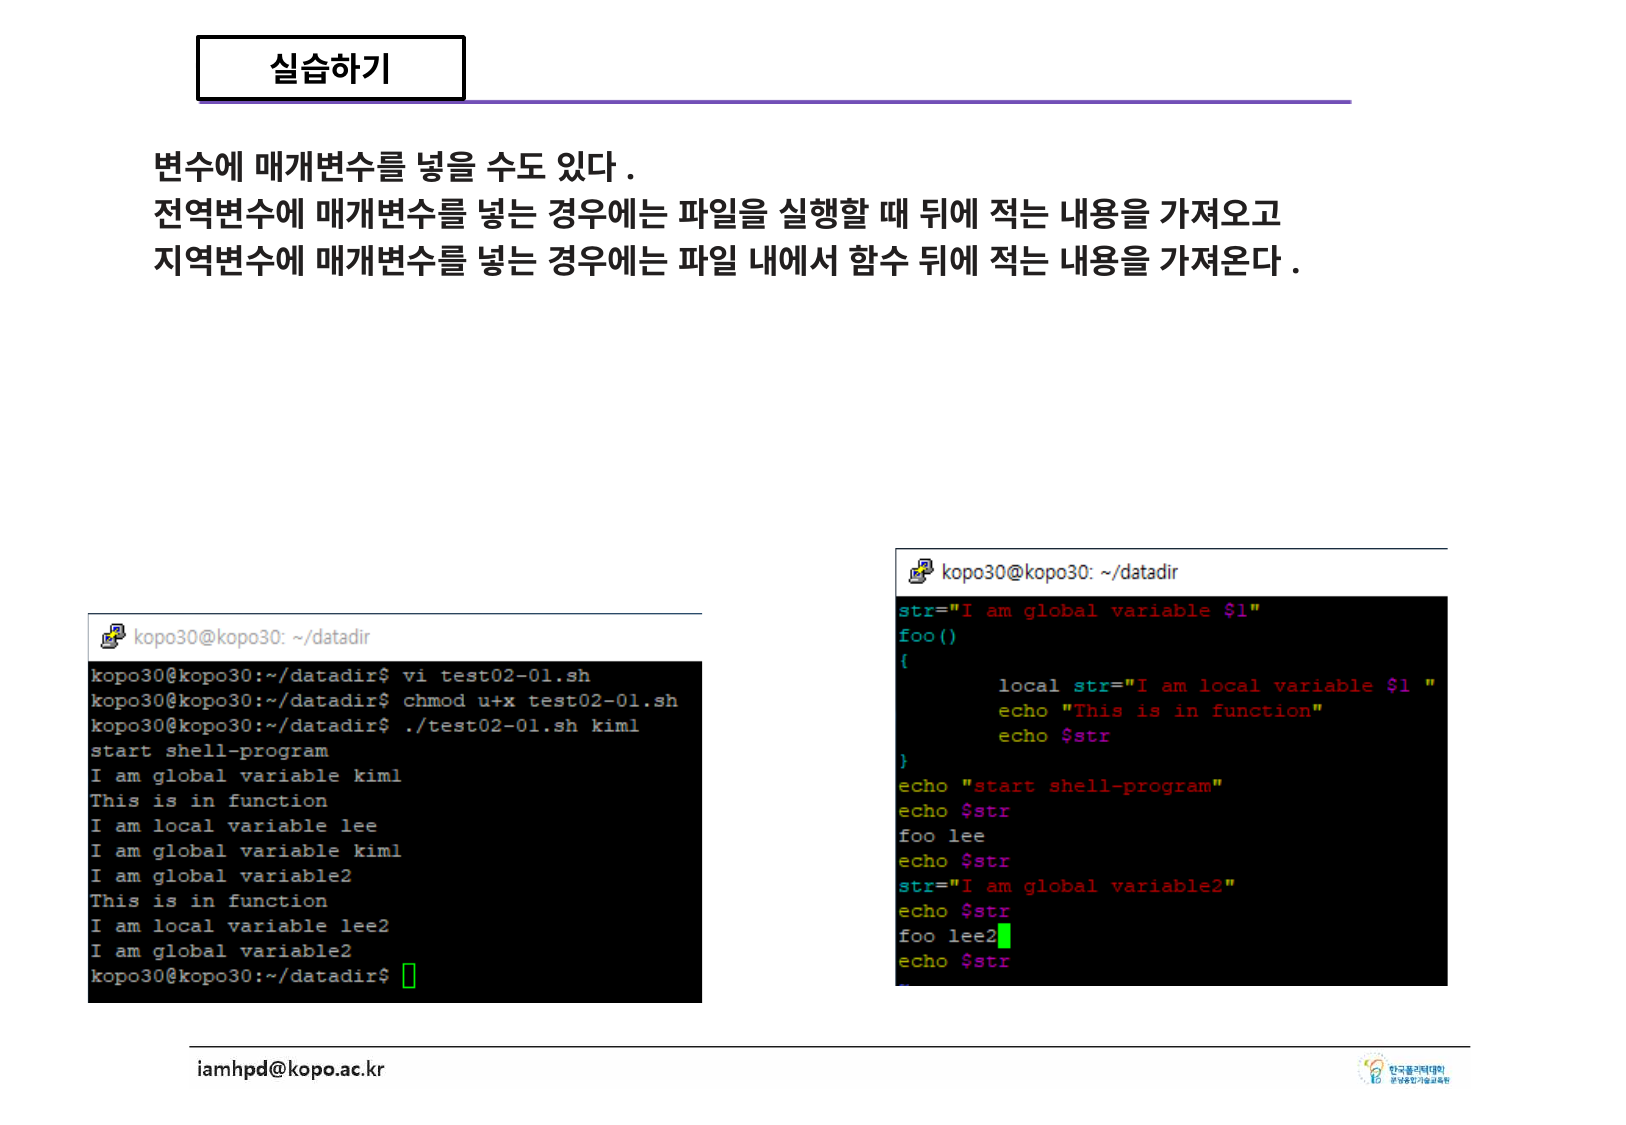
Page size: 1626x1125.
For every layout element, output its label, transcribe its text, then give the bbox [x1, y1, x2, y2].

picture [195, 53, 1352, 104]
text_box 변수에 매개변수를 넣을 수도 있다. 전역변수에 매개변수를 넣는 경우에는 파일을 실행할 때 뒤에 적는 내용을 가져오고 지역변수에 매개변수를 넣는 경우에는 파일 내에서 함수 뒤에 적는 내용을 가져온다. [139, 139, 1516, 288]
picture [189, 1042, 1471, 1089]
text_box 실습하기 [196, 35, 466, 101]
picture [87, 612, 703, 1003]
picture [895, 547, 1448, 986]
